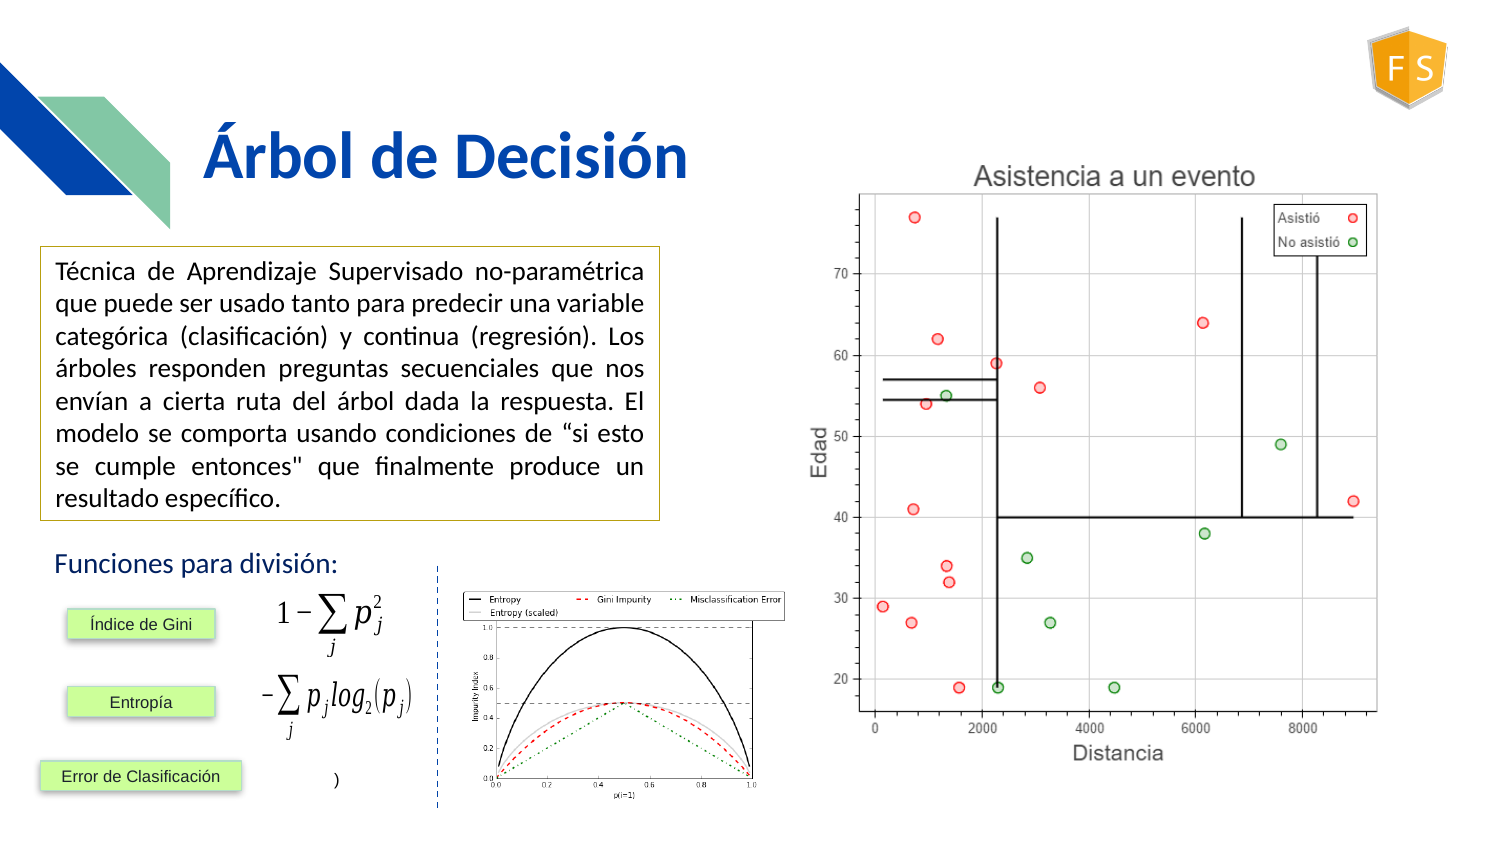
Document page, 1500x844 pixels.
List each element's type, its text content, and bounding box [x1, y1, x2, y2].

text_box Árbol de Decisión [188, 103, 705, 199]
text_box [39, 536, 789, 808]
text_box Técnica de Aprendizaje Supervisado no-paramétrica que puede ser usado tanto para predecir una variable categórica (clasificación) y continua (regresión). Los árboles responden preguntas secuenciales que nos envían a cierta ruta del árbol dada la respuesta. El modelo se comporta usando condiciones de “si esto se cumple entonces" que finalmente produce un resultado específico. [40, 246, 660, 521]
picture [798, 142, 1431, 774]
picture [1367, 26, 1448, 110]
